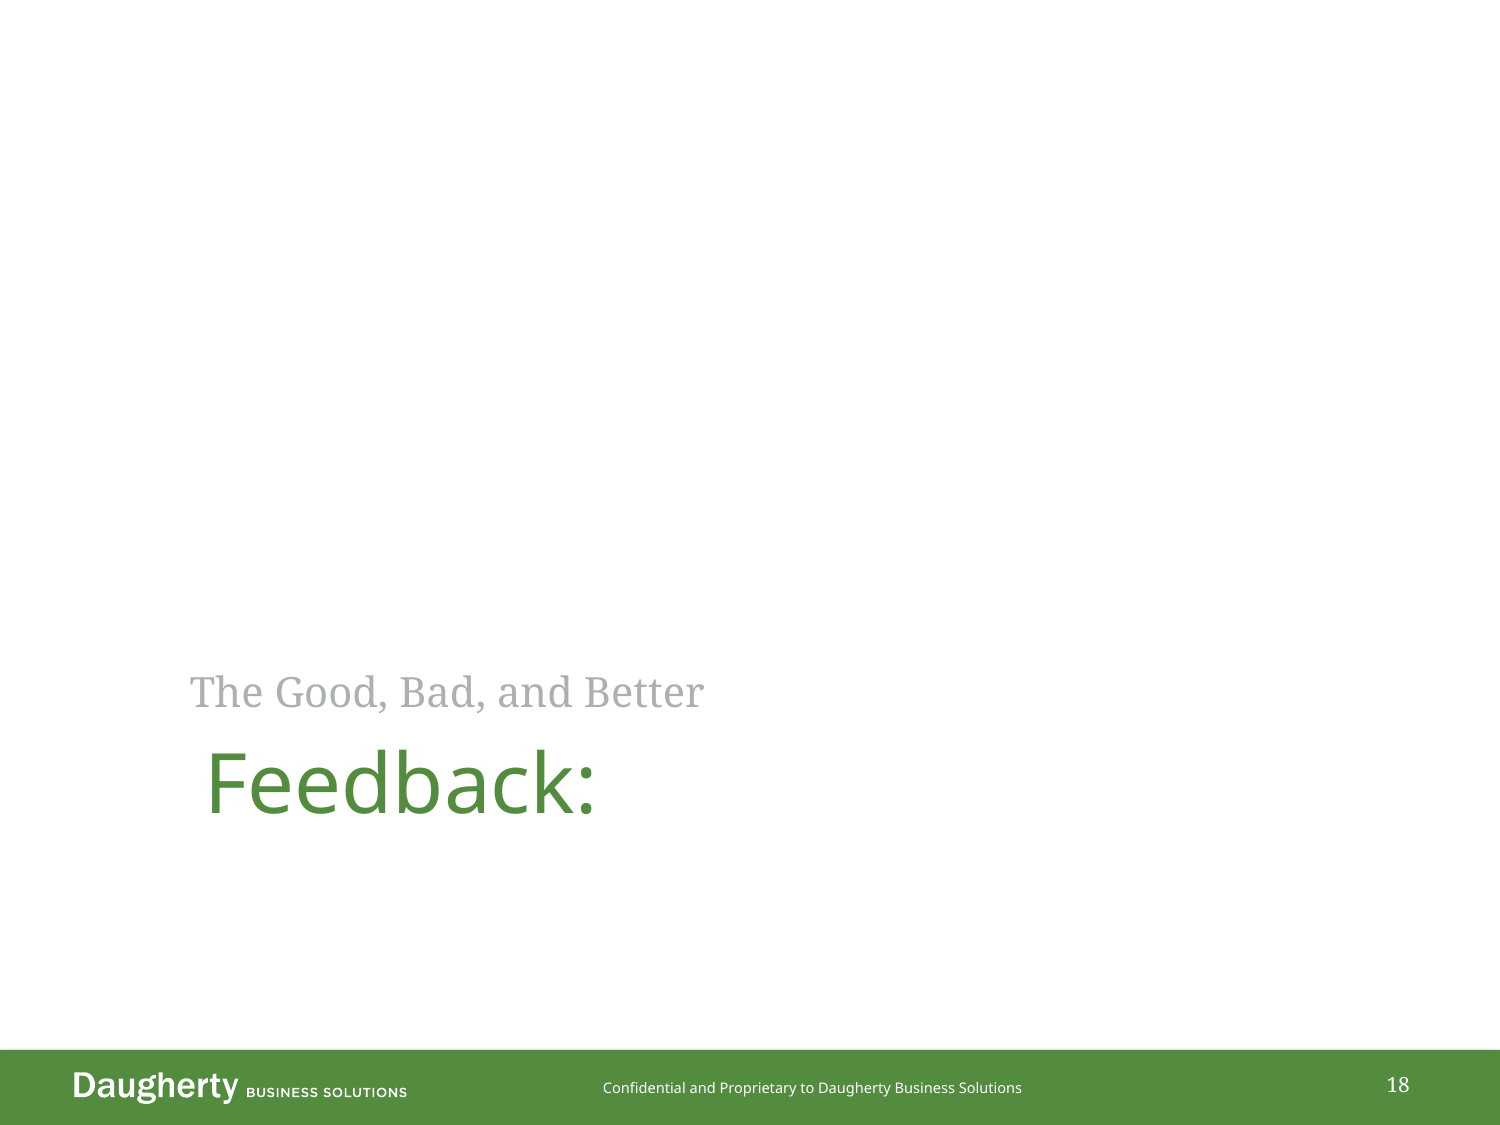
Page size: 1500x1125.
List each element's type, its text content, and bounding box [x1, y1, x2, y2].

slide_number 18 [1355, 1055, 1425, 1116]
list The Good, Bad, and Better [189, 476, 1309, 723]
title Feedback: [189, 722, 1310, 947]
